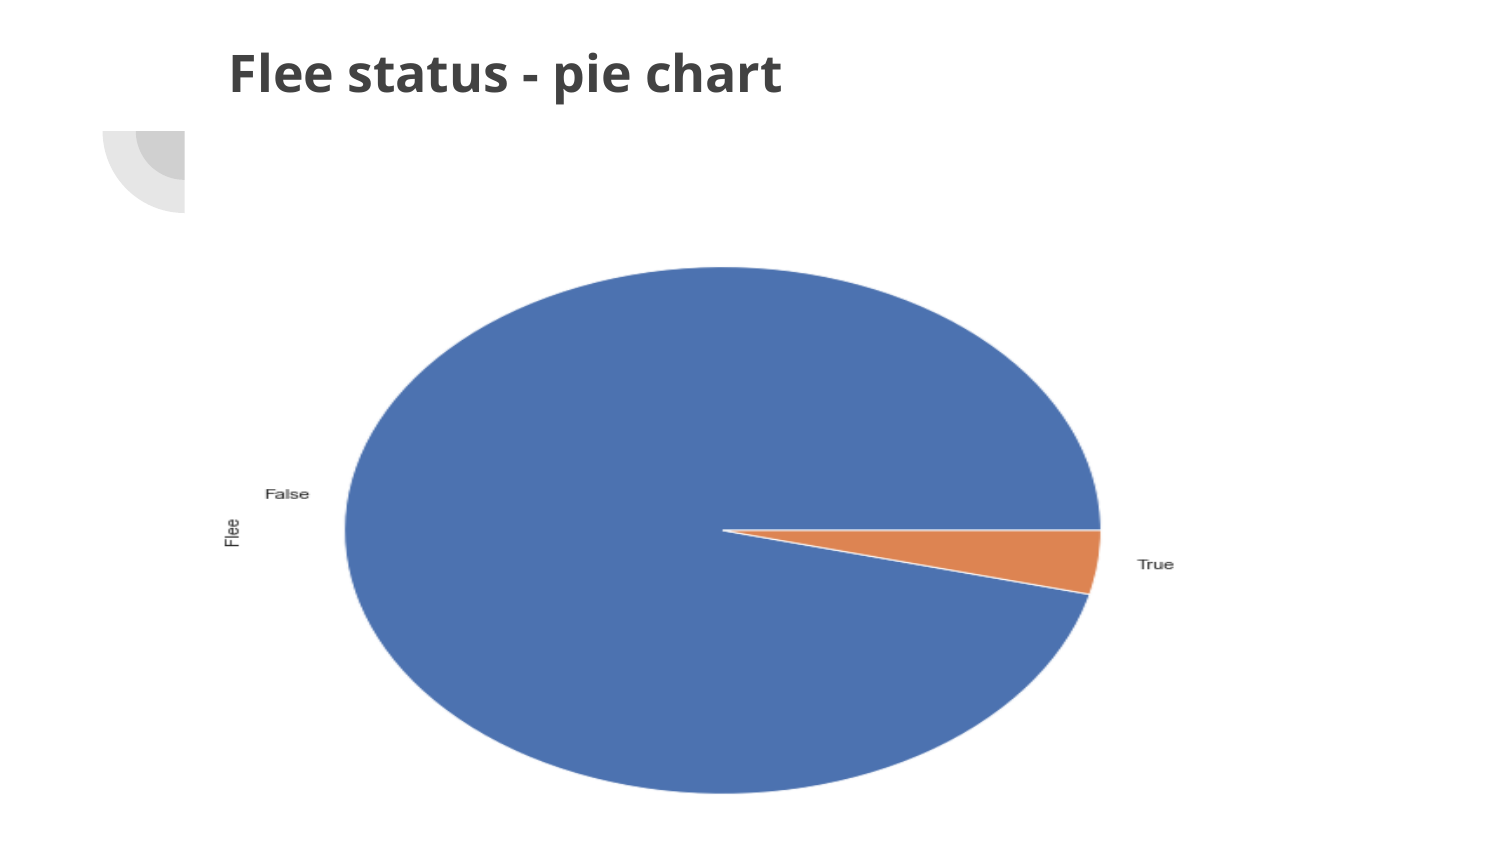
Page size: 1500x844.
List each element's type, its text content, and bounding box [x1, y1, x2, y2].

picture [213, 192, 1207, 844]
title Flee status - pie chart [213, 22, 1368, 124]
